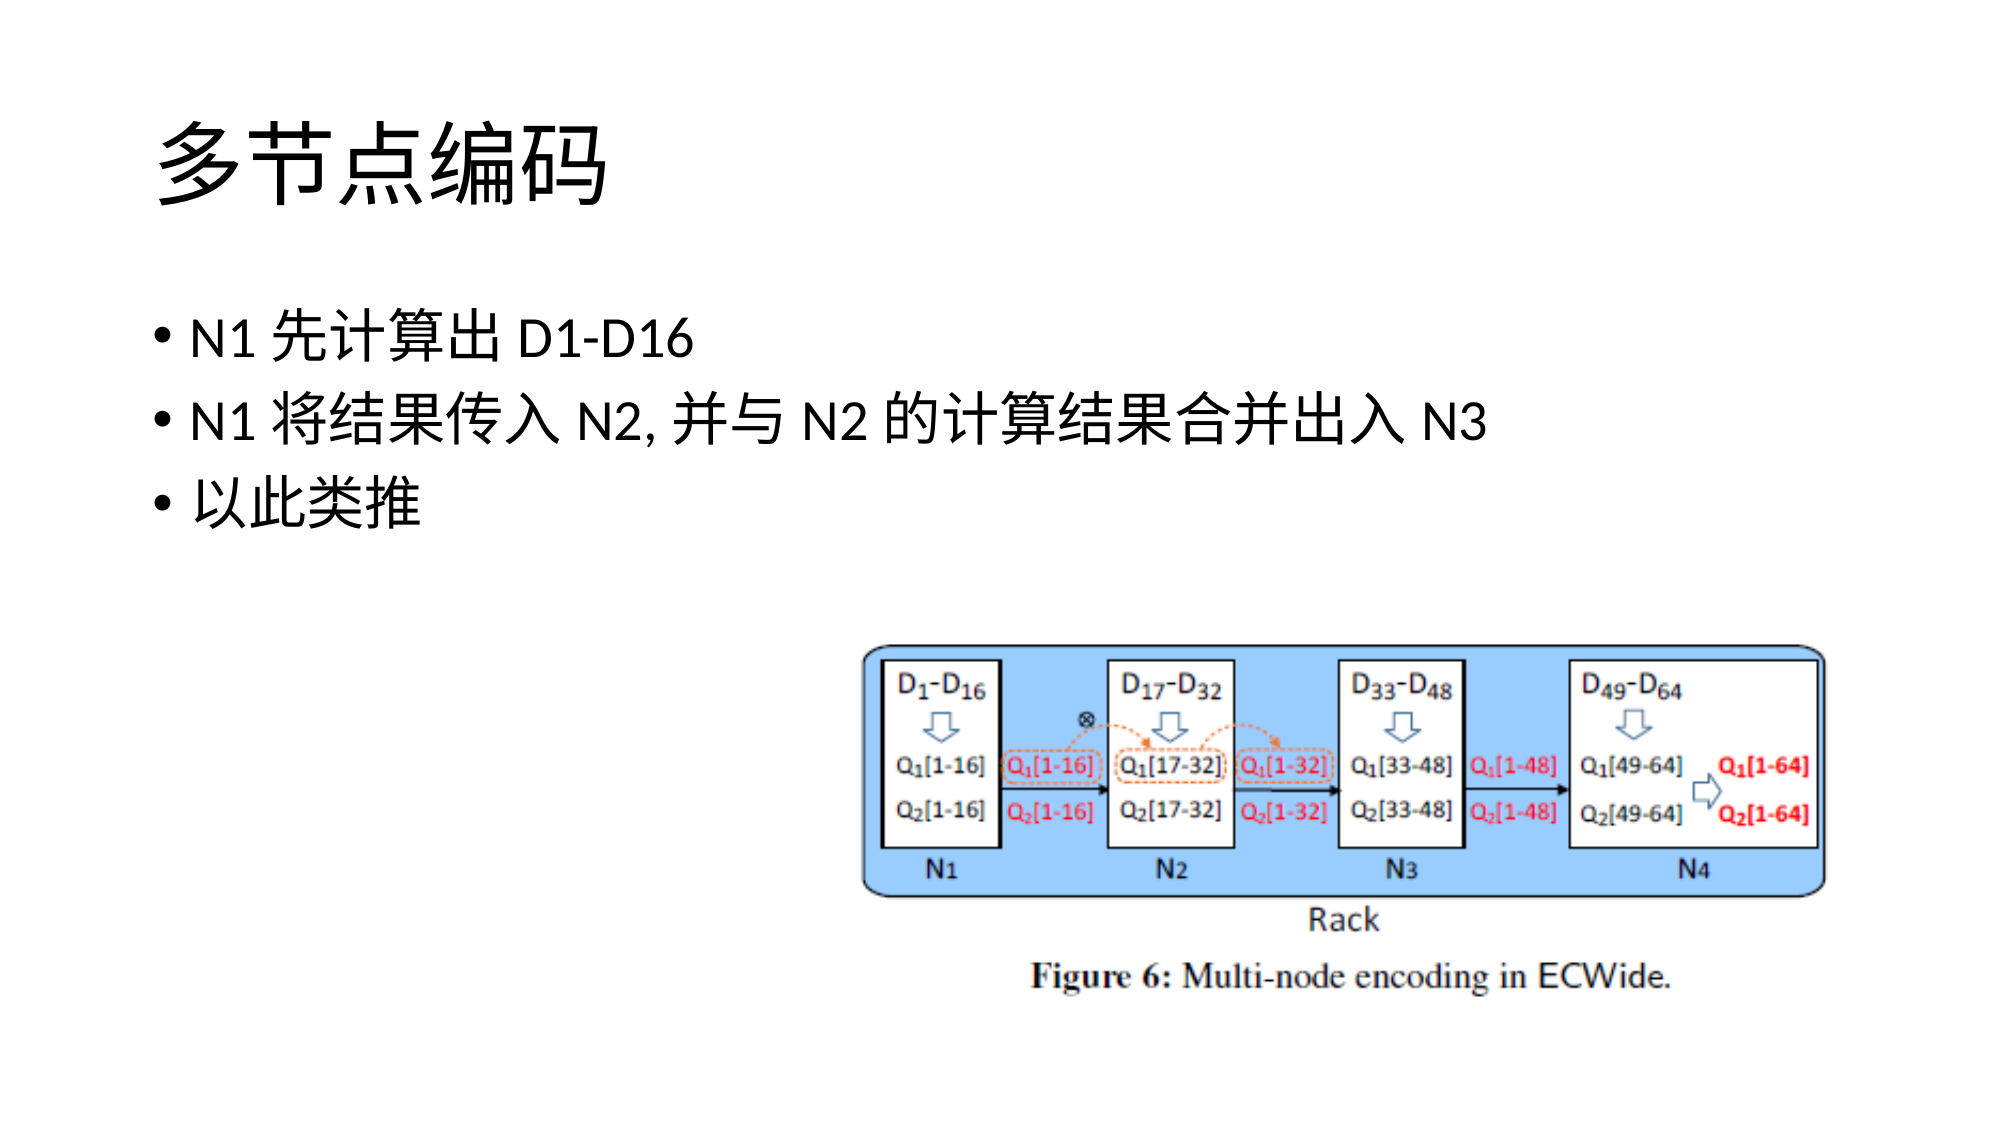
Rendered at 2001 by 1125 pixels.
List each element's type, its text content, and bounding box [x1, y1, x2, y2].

text_box N1先计算出D1-D16 N1将结果传入N2,并与N2的计算结果合并出入N3 以此类推 [137, 299, 1863, 1014]
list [733, 532, 1944, 1053]
title 多节点编码 [137, 59, 1863, 278]
